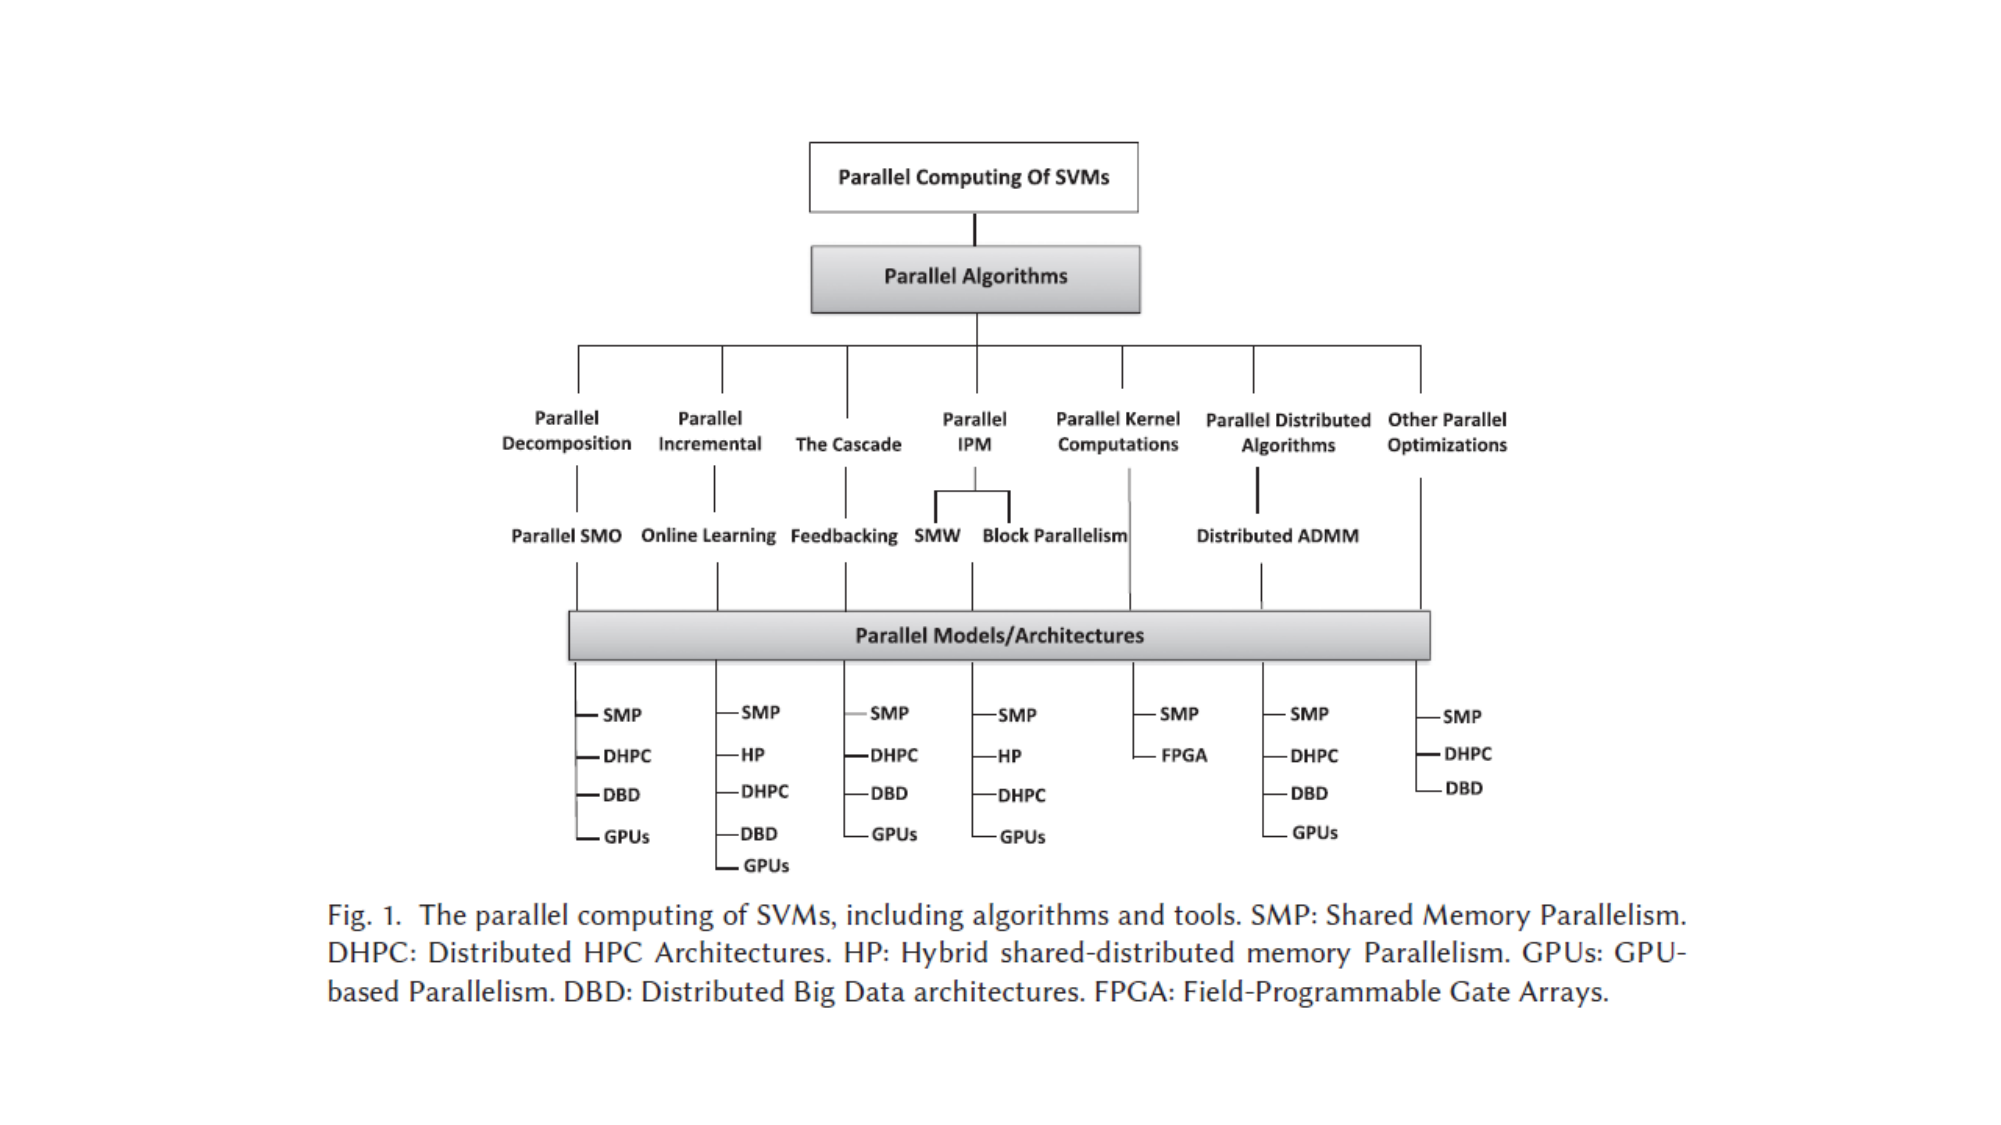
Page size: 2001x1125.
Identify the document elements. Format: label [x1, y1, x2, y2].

picture [239, 103, 1761, 1022]
